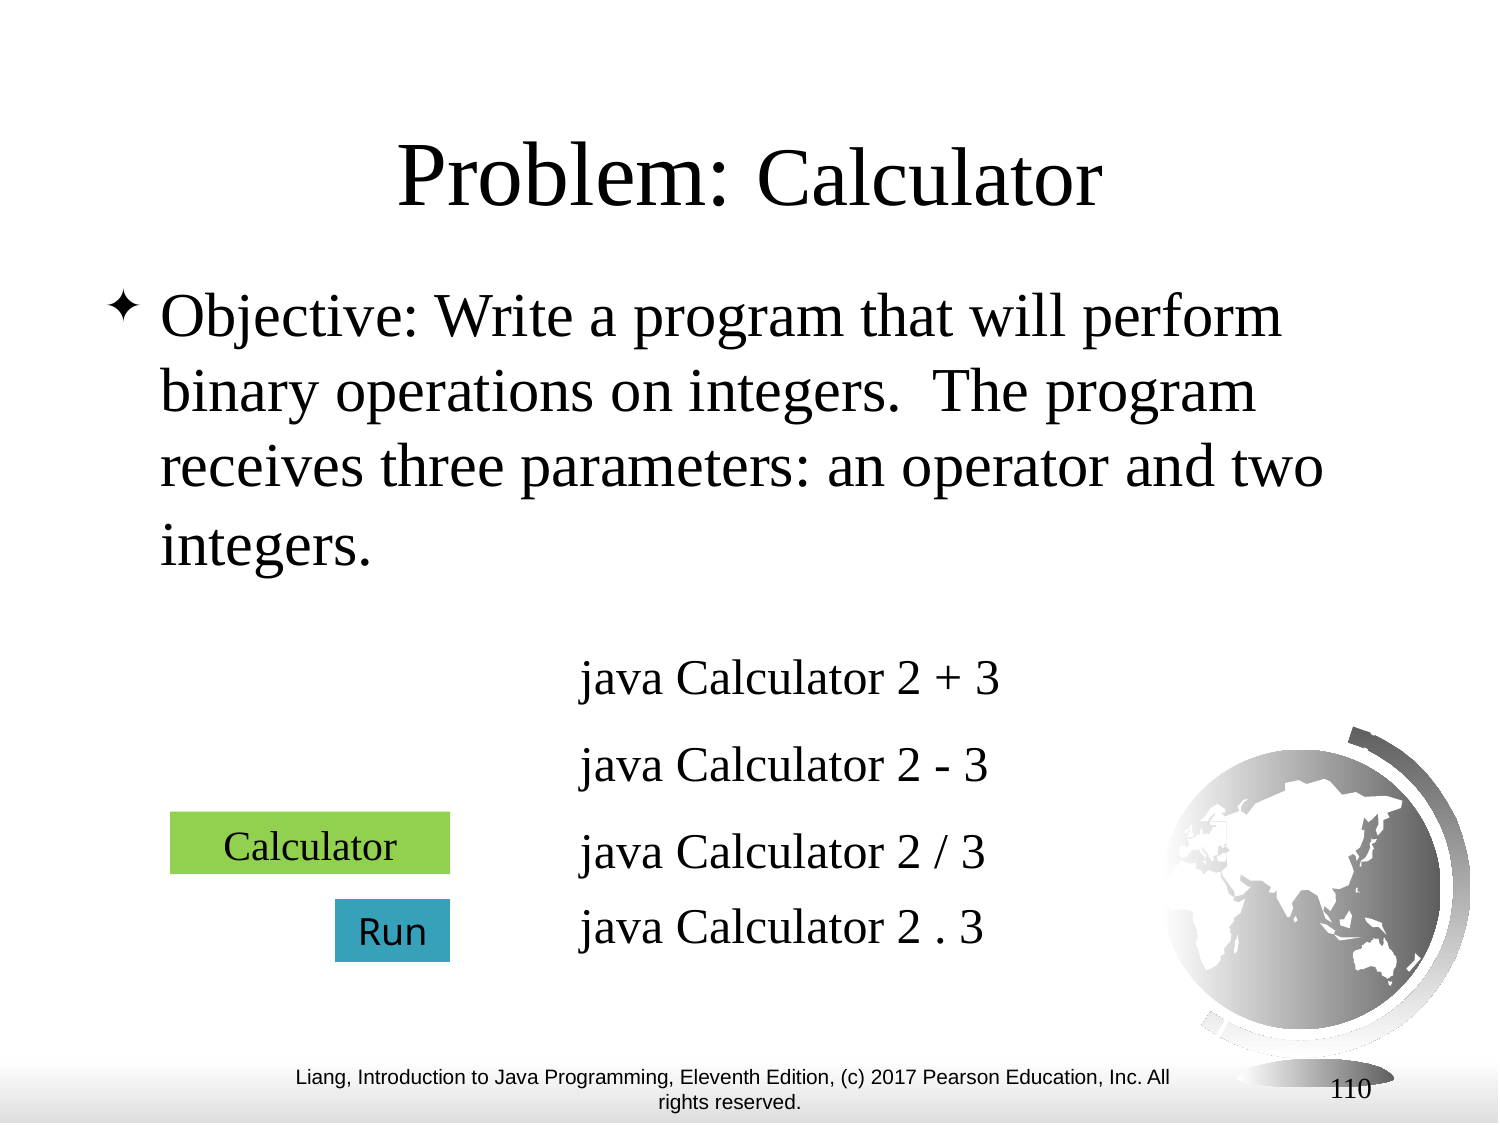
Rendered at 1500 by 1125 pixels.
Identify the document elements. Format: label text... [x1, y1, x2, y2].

text_box java Calculator 2 . 3 [552, 886, 1378, 962]
slide_number 110 [1074, 1049, 1388, 1125]
text_box java Calculator 2 - 3 [565, 724, 1391, 799]
text_box Run [335, 899, 451, 962]
title Problem: Calculator [112, 75, 1388, 263]
text_box java Calculator 2 / 3 [552, 811, 1378, 886]
text_box java Calculator 2 + 3 [565, 636, 1391, 712]
text_box Calculator [170, 811, 451, 875]
list Objective: Write a program that will perform binary operations on integers. The program receives three parameters: an operator and two integers. [88, 266, 1412, 638]
